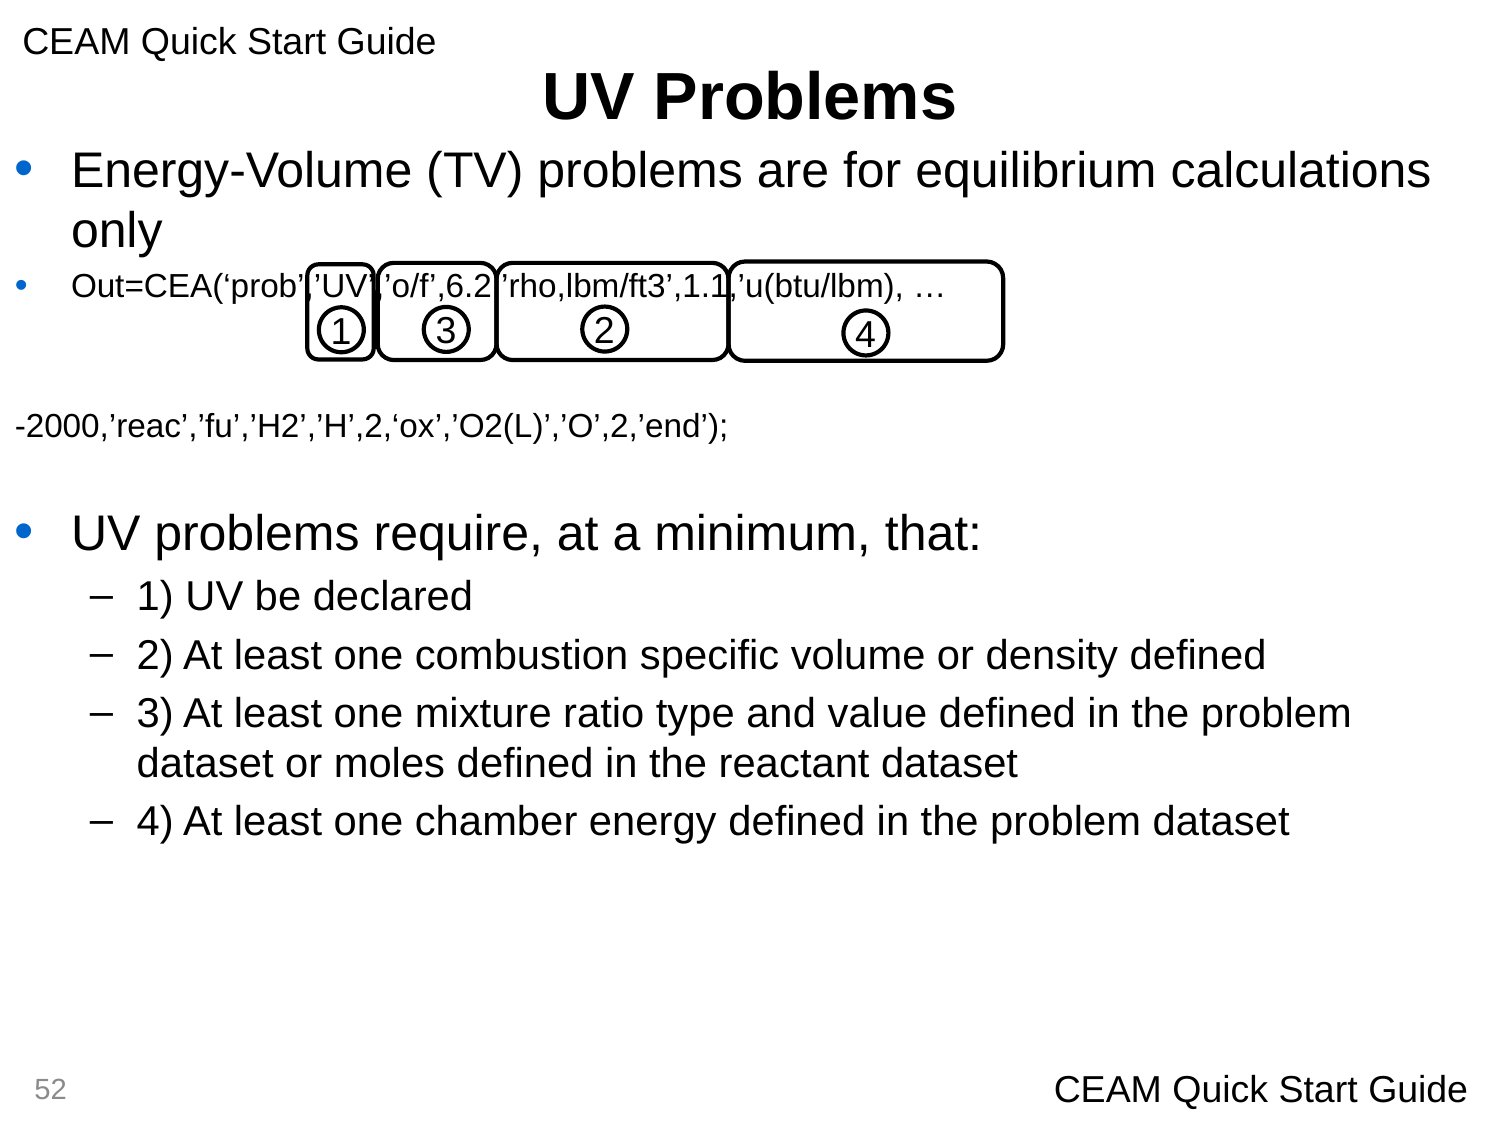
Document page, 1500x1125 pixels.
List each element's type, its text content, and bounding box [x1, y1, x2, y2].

title UV Problems [75, 45, 1425, 176]
text_box [375, 260, 496, 363]
text_box [305, 262, 376, 362]
text_box [494, 260, 728, 363]
slide_number 52 [5, 1058, 96, 1118]
text_box [726, 259, 1006, 363]
text_box Energy-Volume (TV) problems are for equilibrium calculations only Out=CEA(‘prob’,’UV’,’o/f’,6.2,’rho,lbm/ft3’,1.1,’u(btu/lbm), … -2000,’reac’,’fu’,’H2’,’H’,2,‘ox’,’O2(L)’,’O’,2,’end’); UV problems require, at a minimum, that: 1) UV be declared 2) At least one combustion specific volume or density defined 3) At least one mixture ratio type and value defined in the problem dataset or moles defined in the reactant dataset 4) At least one chamber energy defined in the problem dataset [0, 130, 1500, 1009]
